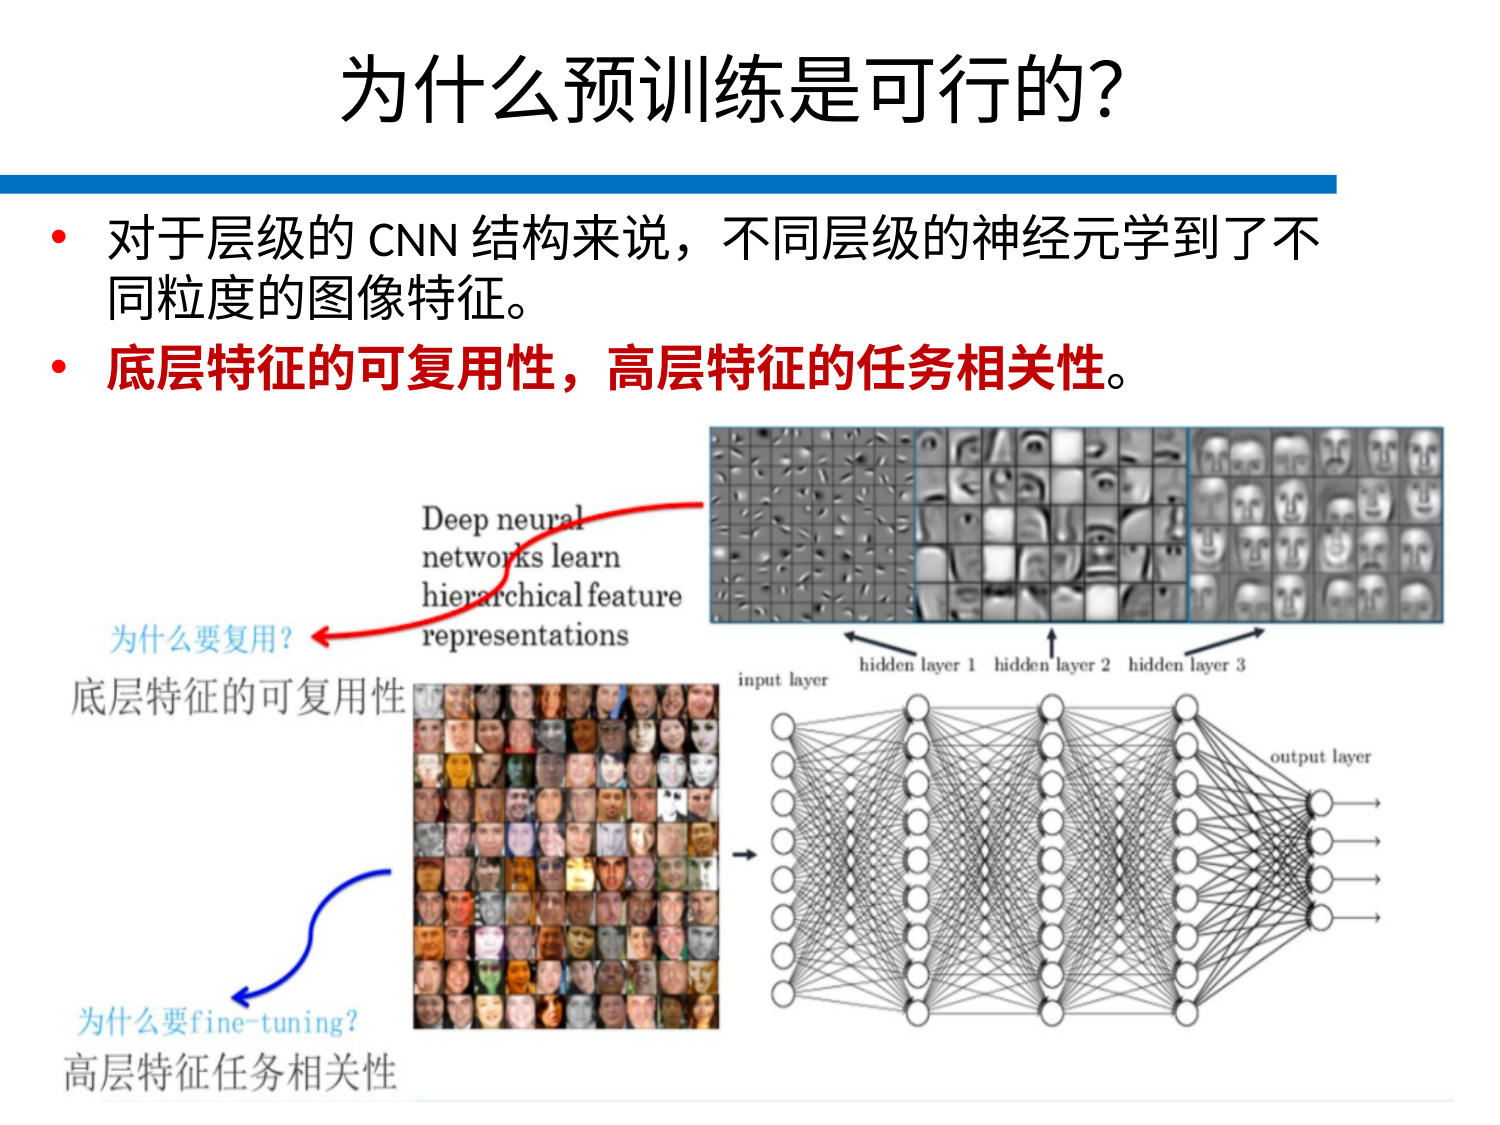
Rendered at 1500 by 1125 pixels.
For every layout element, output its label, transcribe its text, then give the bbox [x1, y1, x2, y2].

title 为什么预训练是可行的？ [75, 0, 1425, 175]
picture [58, 419, 1454, 1102]
list 对于层级的CNN结构来说，不同层级的神经元学到了不同粒度的图像特征。 底层特征的可复用性，高层特征的任务相关性。 [35, 199, 1383, 399]
